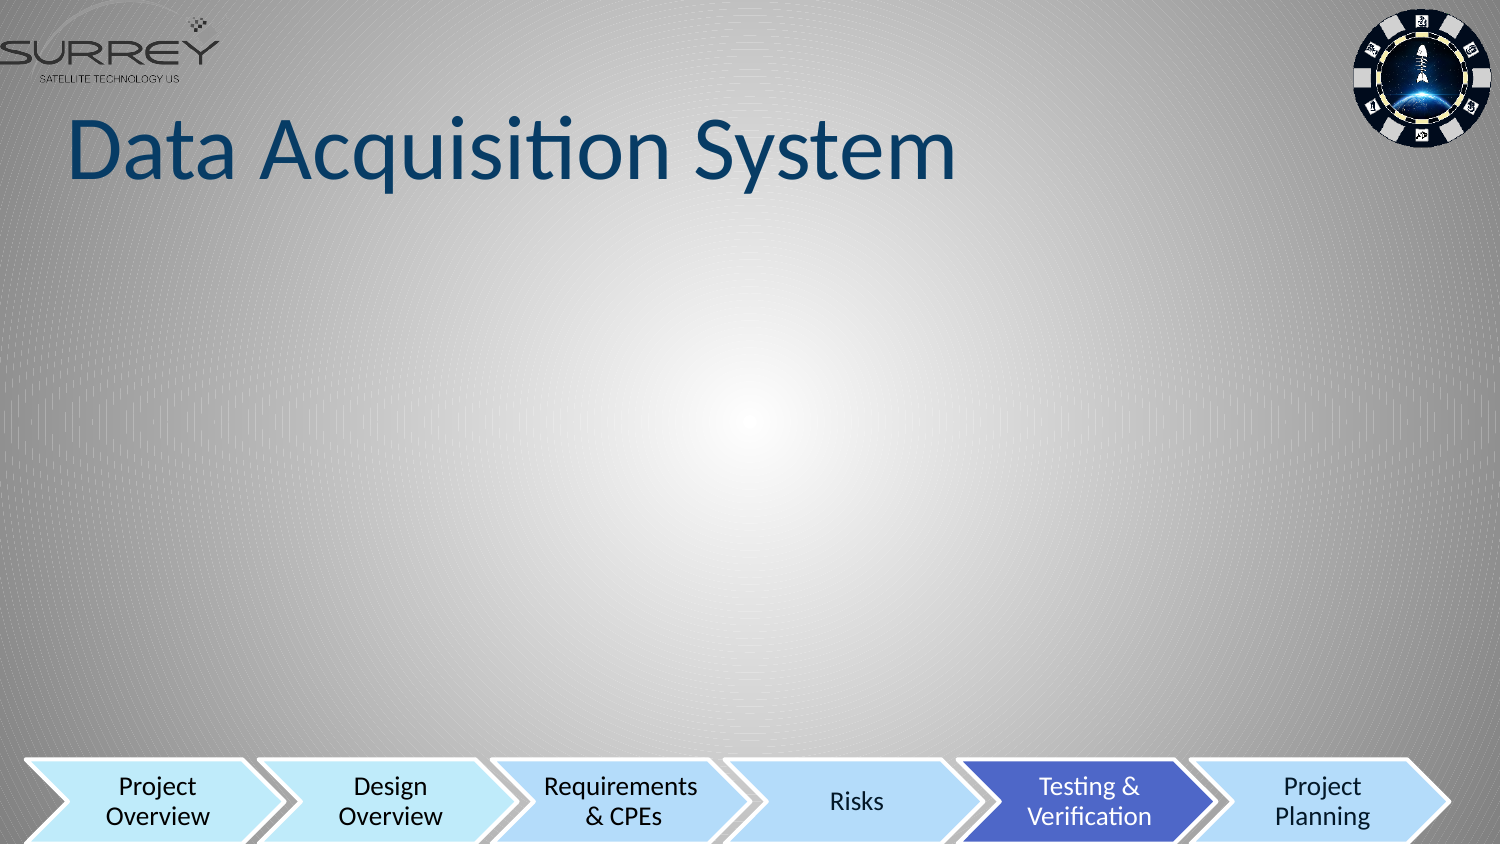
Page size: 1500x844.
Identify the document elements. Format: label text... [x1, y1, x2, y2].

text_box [24, 759, 1451, 844]
title Data Acquisition System [51, 72, 1449, 167]
picture [1340, 0, 1500, 150]
